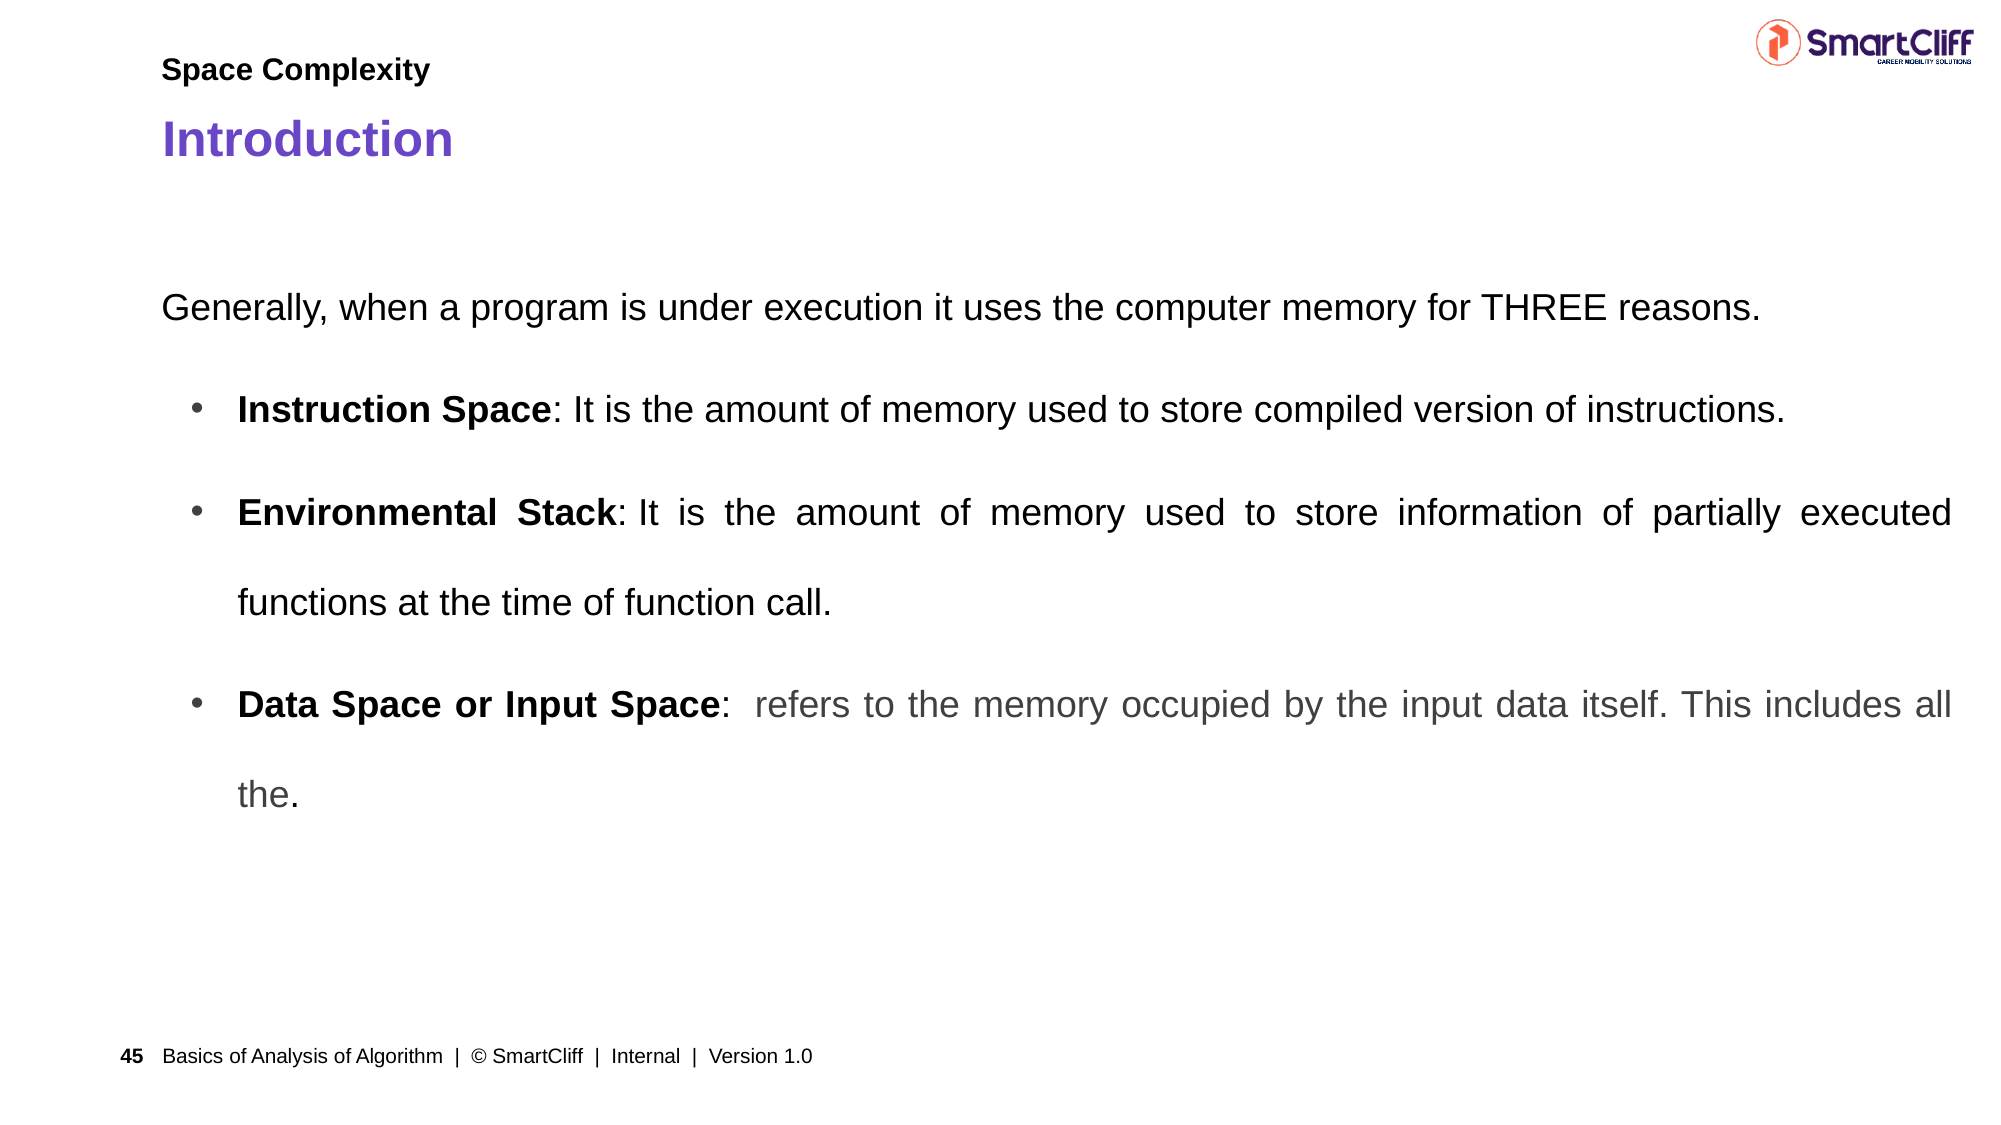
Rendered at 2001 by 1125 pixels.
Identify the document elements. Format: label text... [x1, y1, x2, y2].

title Introduction [162, 105, 1954, 169]
list Generally, when a program is under execution it uses the computer memory for THREE reasons. Instruction Space: It is the amount of memory used to store compiled version of instructions. Environmental Stack: It is the amount of memory used to store information of partially executed functions at the time of function call. Data Space or Input Space: refers to the memory occupied by the input data itself. This includes all the. [161, 237, 1953, 988]
list Space Complexity [161, 48, 1953, 110]
slide_number 45 [63, 1032, 162, 1079]
picture [1750, 13, 1980, 73]
footer Basics of Analysis of Algorithm | © SmartCliff | Internal | Version 1.0 [162, 1032, 1567, 1079]
